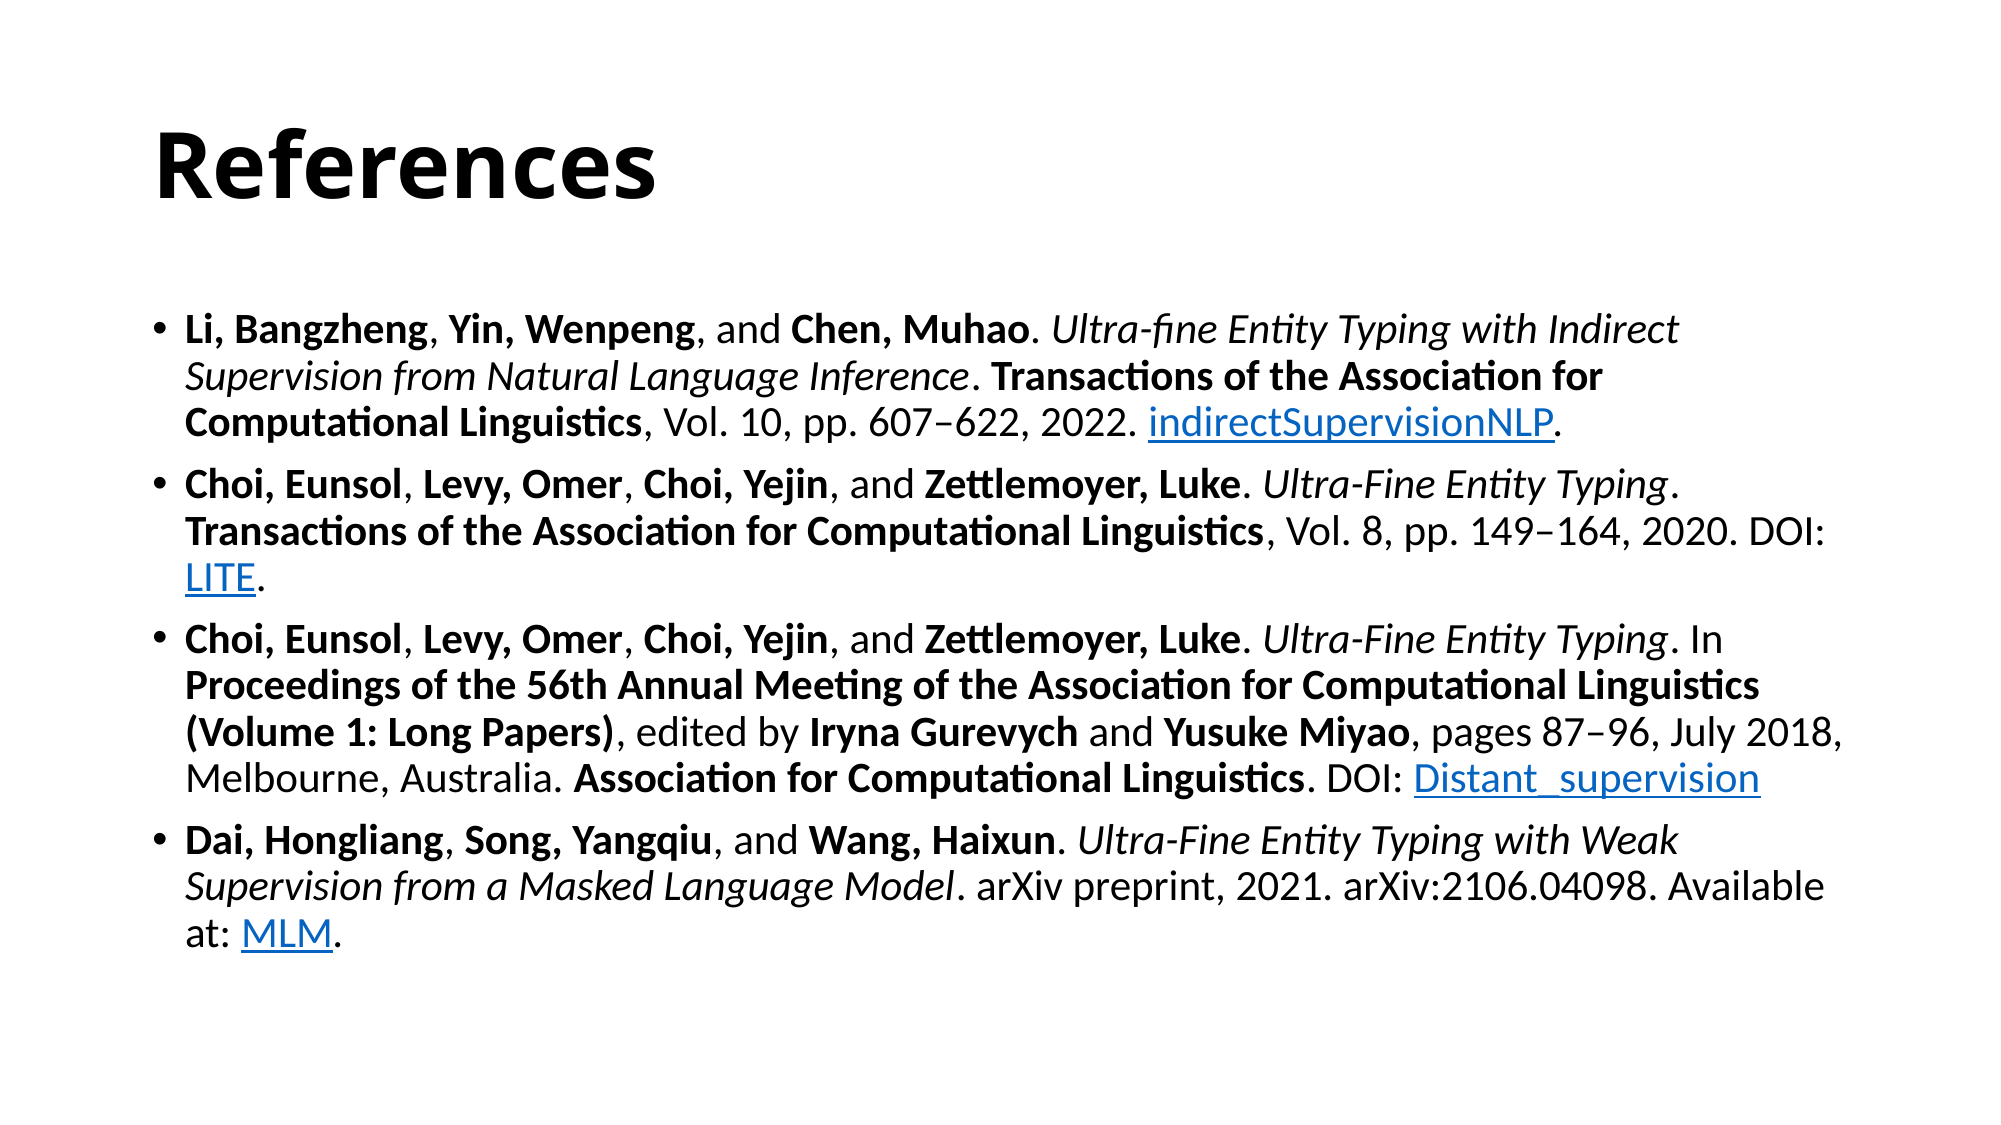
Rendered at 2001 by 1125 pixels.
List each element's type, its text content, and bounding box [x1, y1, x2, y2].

list Li, Bangzheng, Yin, Wenpeng, and Chen, Muhao. Ultra-fine Entity Typing with Indirect Supervision from Natural Language Inference. Transactions of the Association for Computational Linguistics, Vol. 10, pp. 607–622, 2022. indirectSupervisionNLP. Choi, Eunsol, Levy, Omer, Choi, Yejin, and Zettlemoyer, Luke. Ultra-Fine Entity Typing. Transactions of the Association for Computational Linguistics, Vol. 8, pp. 149–164, 2020. DOI: LITE. Choi, Eunsol, Levy, Omer, Choi, Yejin, and Zettlemoyer, Luke. Ultra-Fine Entity Typing. In Proceedings of the 56th Annual Meeting of the Association for Computational Linguistics (Volume 1: Long Papers), edited by Iryna Gurevych and Yusuke Miyao, pages 87–96, July 2018, Melbourne, Australia. Association for Computational Linguistics. DOI: Distant_supervision Dai, Hongliang, Song, Yangqiu, and Wang, Haixun. Ultra-Fine Entity Typing with Weak Supervision from a Masked Language Model. arXiv preprint, 2021. arXiv:2106.04098. Available at: MLM. [137, 299, 1863, 1014]
title References [137, 59, 1863, 278]
